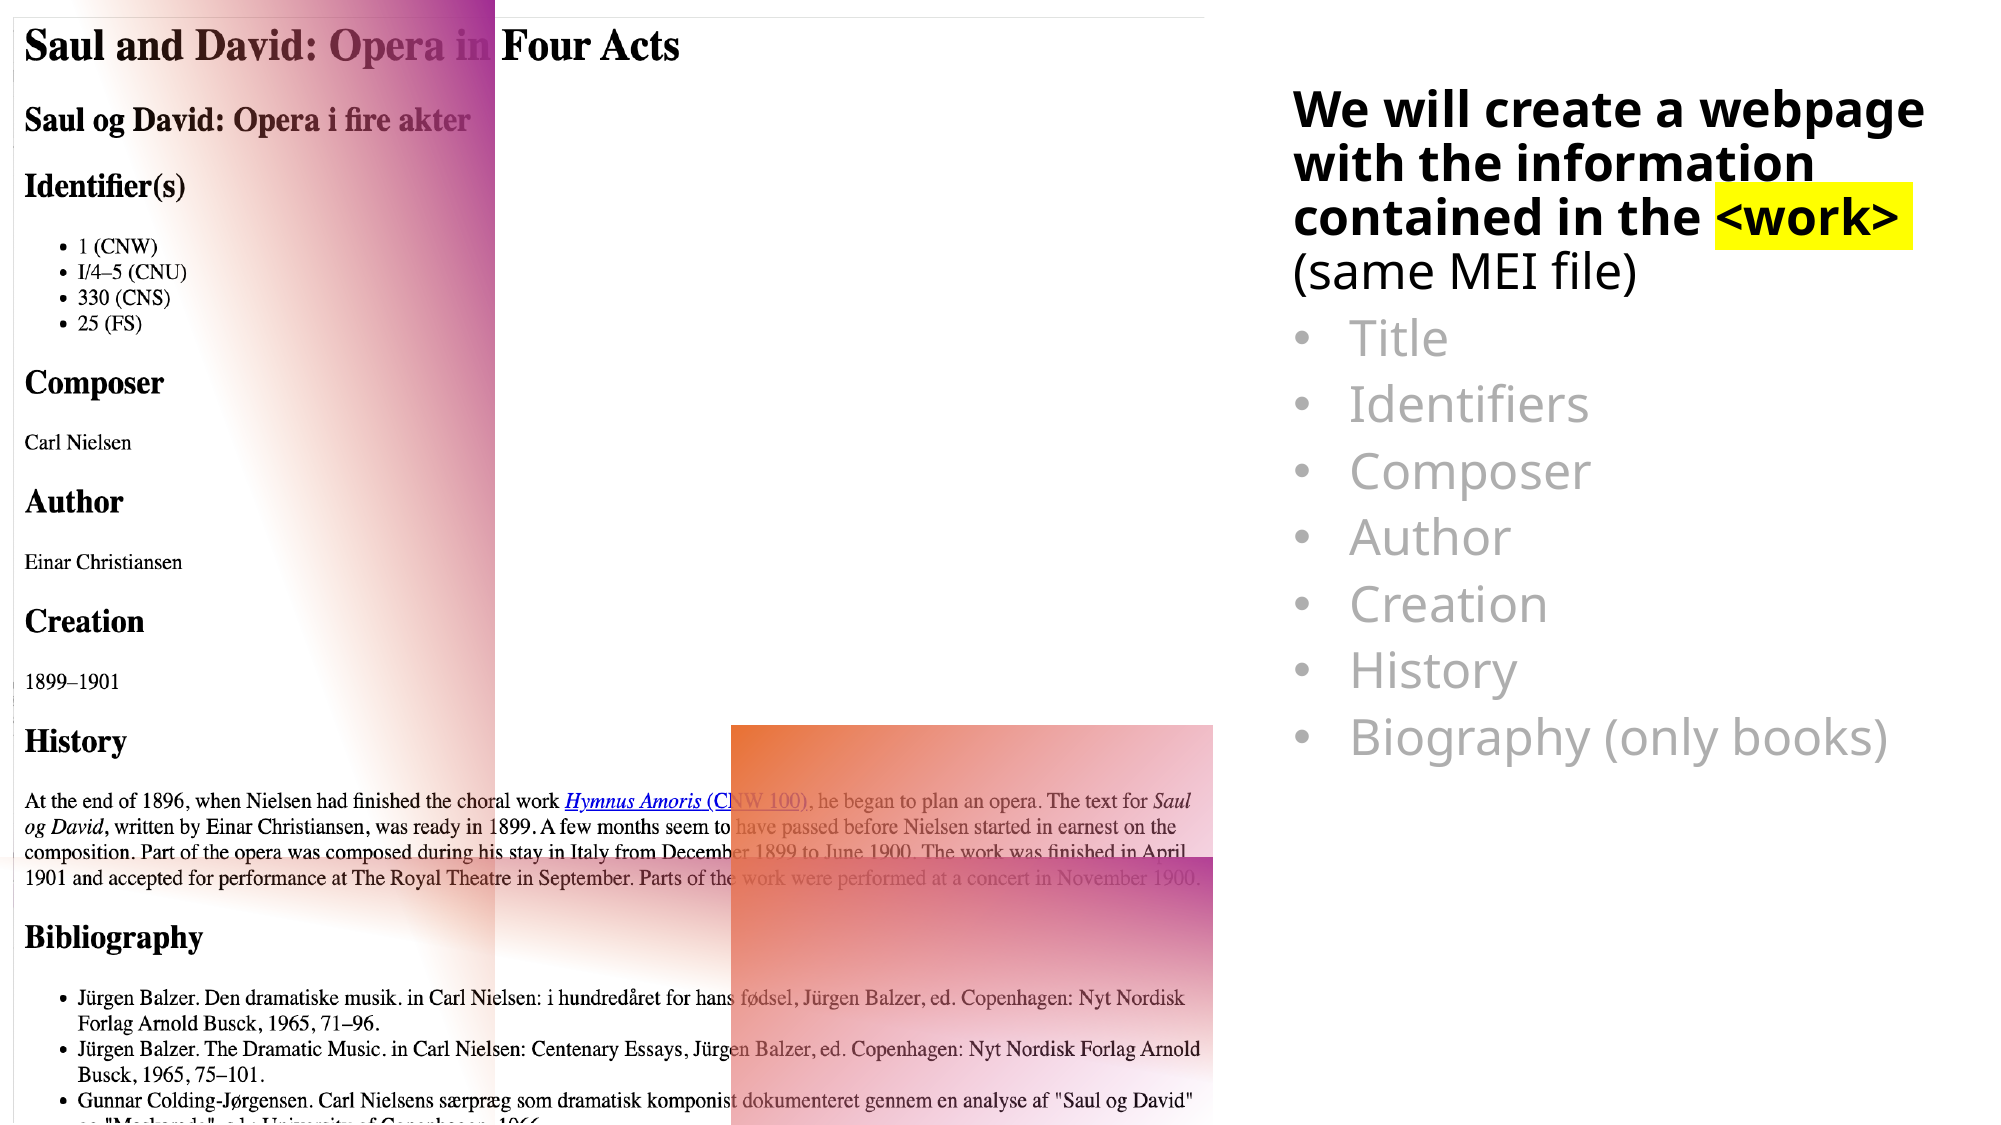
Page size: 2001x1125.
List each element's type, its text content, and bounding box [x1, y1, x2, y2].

text_box We will create a webpage with the information contained in the <work> (same MEI file) Title Identifiers Composer Author Creation History Biography (only books) [1278, 77, 1945, 987]
text_box [730, 724, 1214, 1125]
text_box [0, 0, 496, 1125]
picture [13, 16, 1205, 1123]
